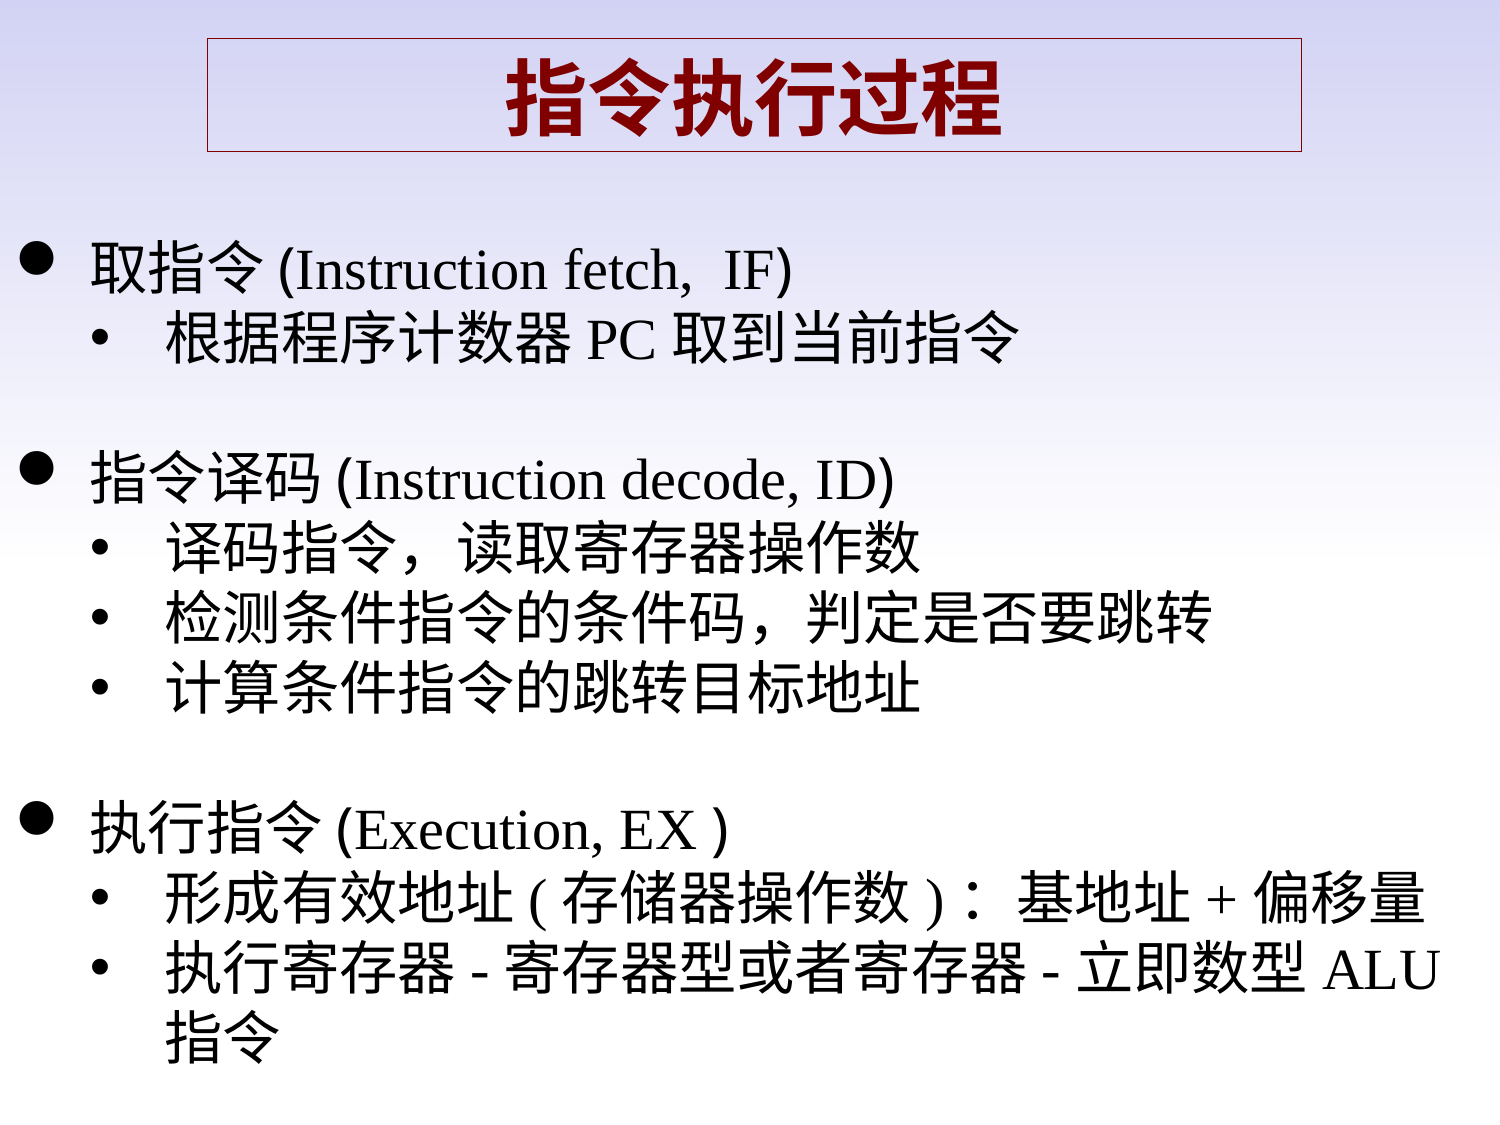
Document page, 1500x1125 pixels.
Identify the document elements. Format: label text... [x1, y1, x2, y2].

text_box 指令执行过程 [207, 38, 1302, 152]
text_box 取指令(Instruction fetch, IF) 根据程序计数器PC取到当前指令 指令译码(Instruction decode, ID) 译码指令，读取寄存器操作数 检测条件指令的条件码，判定是否要跳转 计算条件指令的跳转目标地址 执行指令(Execution, EX ) 形成有效地址(存储器操作数)：基地址+偏移量 执行寄存器-寄存器型或者寄存器-立即数型ALU指令 [0, 223, 1500, 1079]
